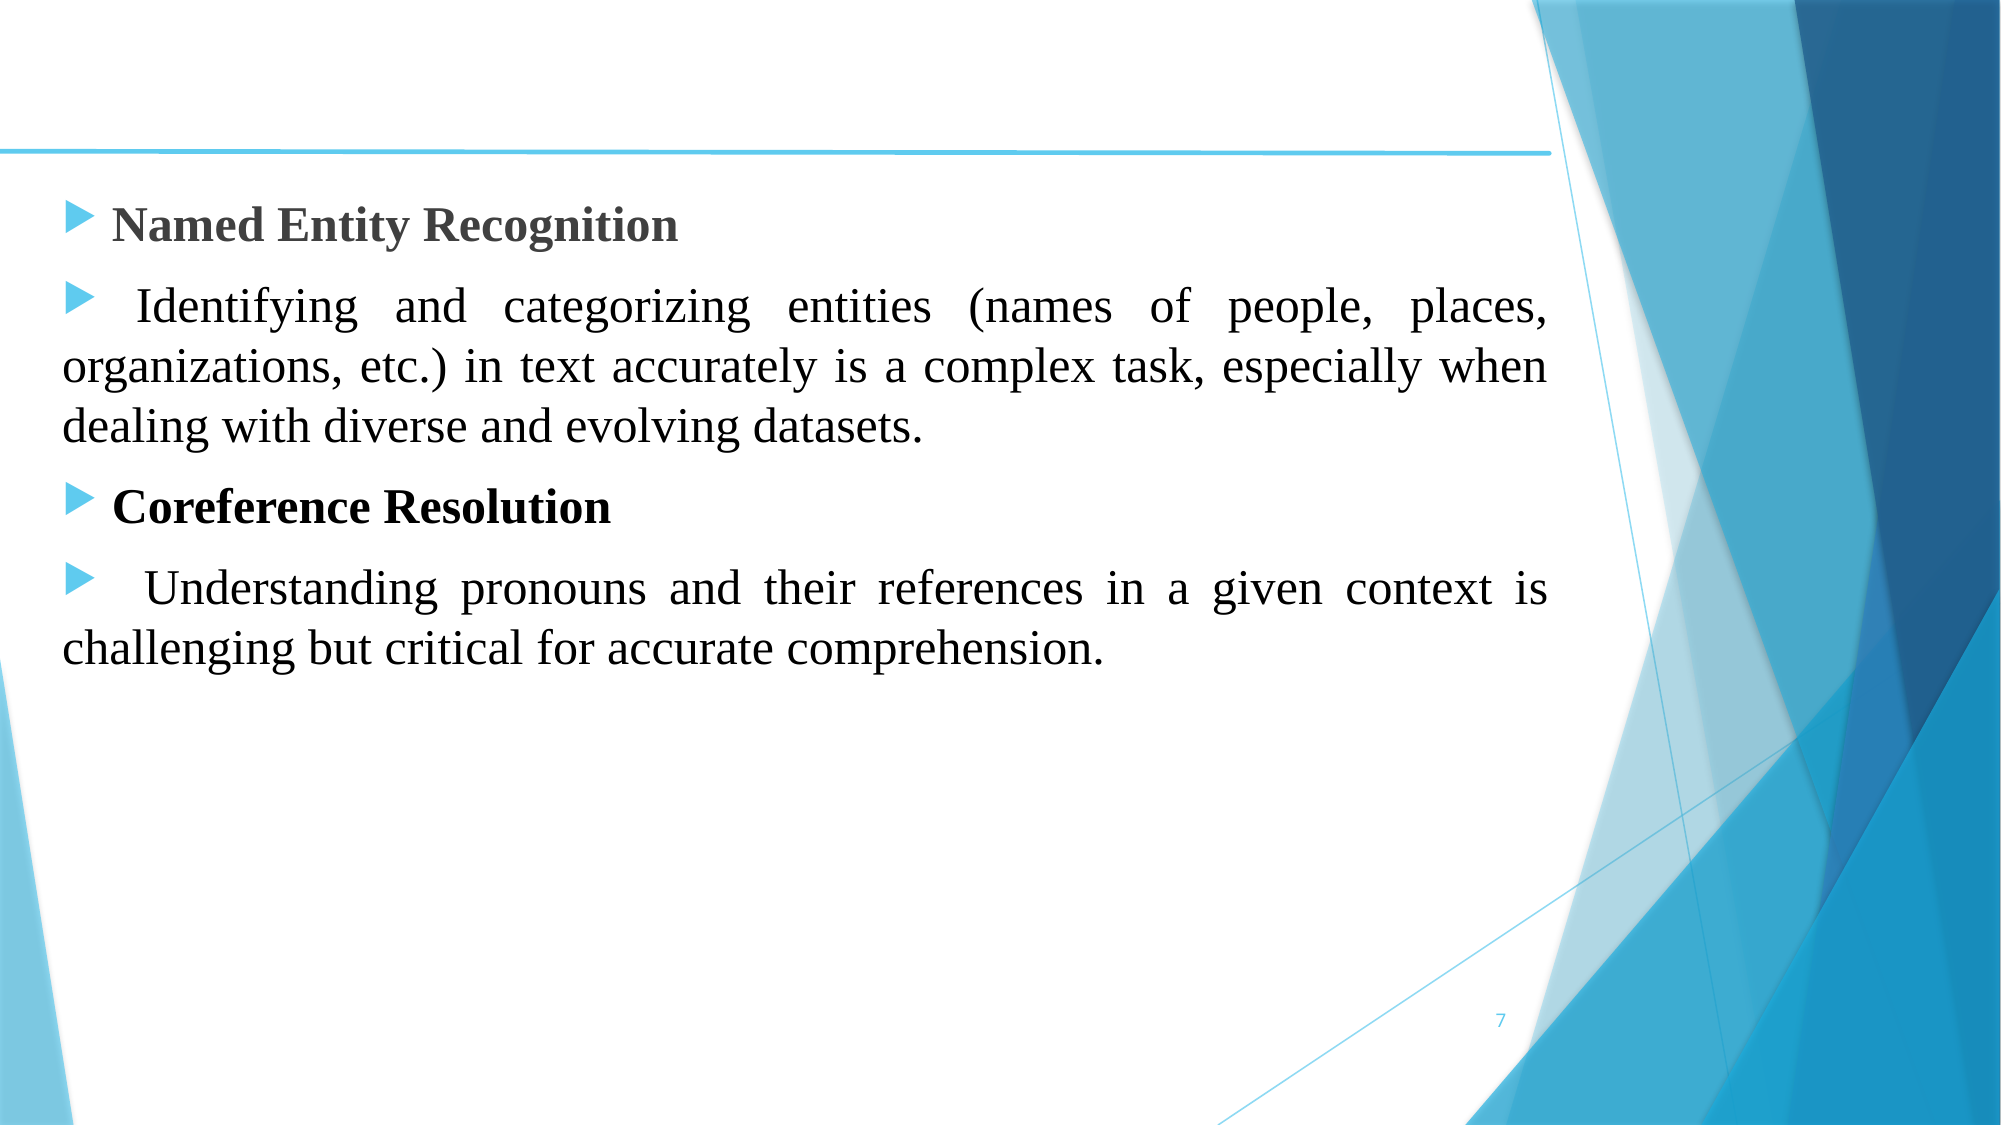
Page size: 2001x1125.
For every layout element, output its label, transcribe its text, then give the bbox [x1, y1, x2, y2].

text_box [0, 150, 1550, 154]
slide_number 7 [1409, 991, 1522, 1051]
list Named Entity Recognition Identifying and categorizing entities (names of people, places, organizations, etc.) in text accurately is a complex task, especially when dealing with diverse and evolving datasets. Coreference Resolution Understanding pronouns and their references in a given context is challenging but critical for accurate comprehension. [47, 184, 1565, 1072]
